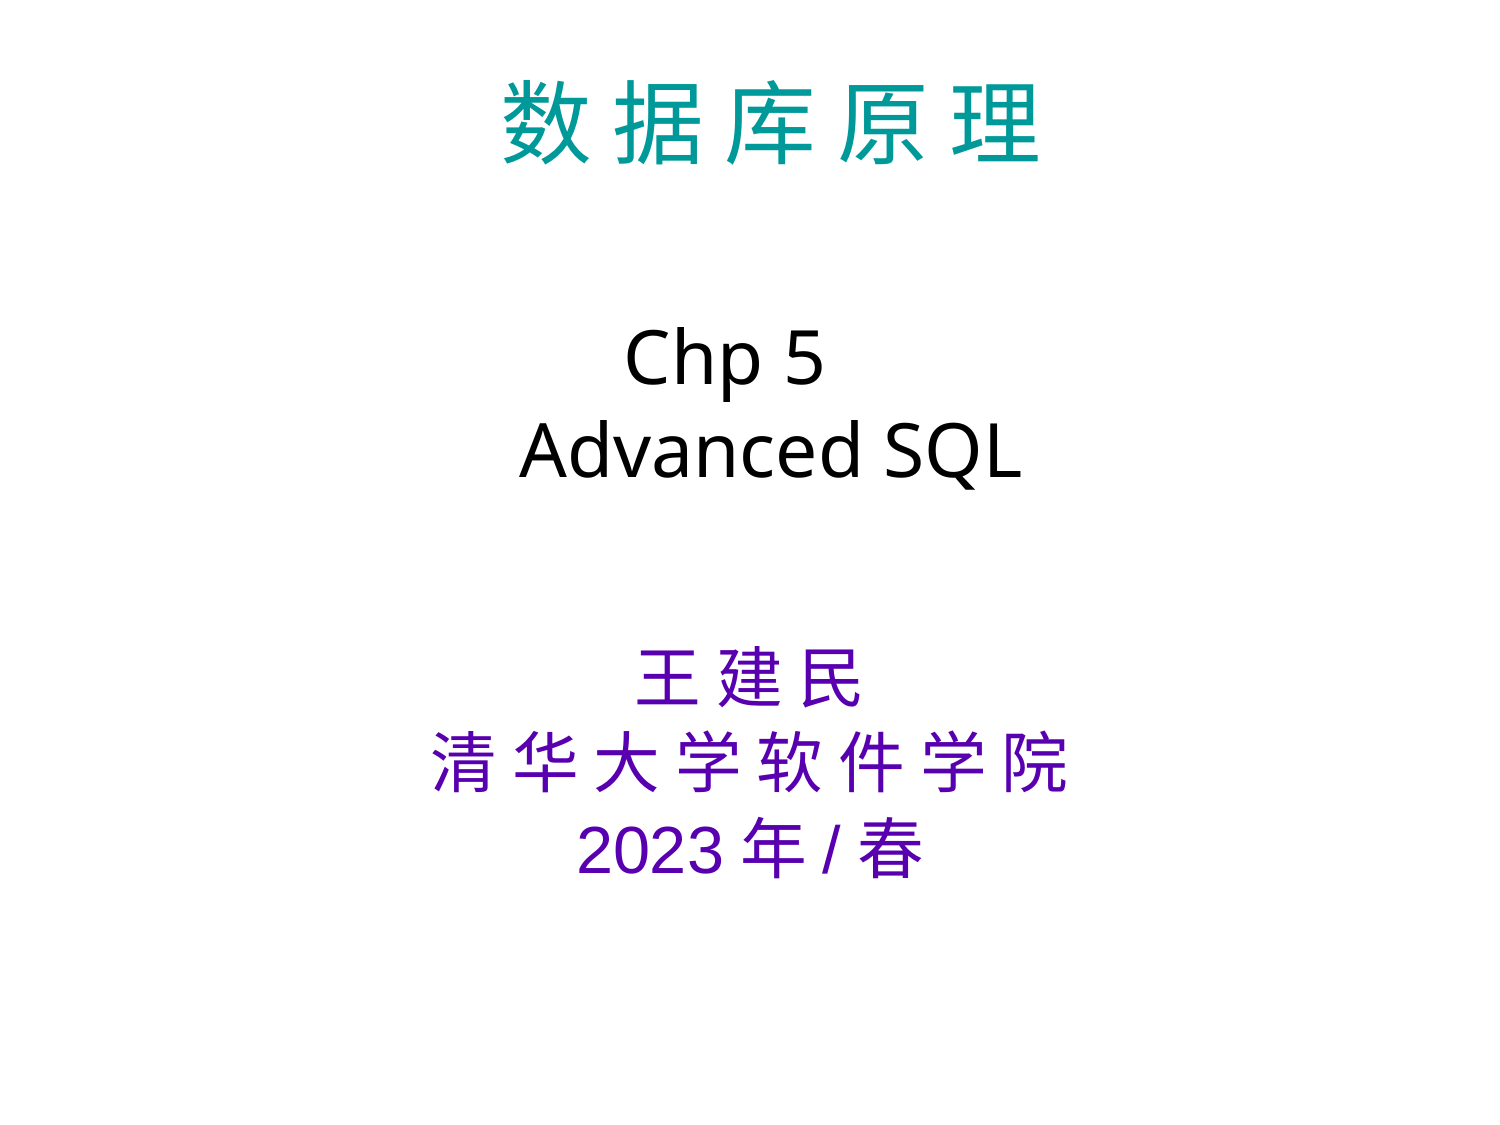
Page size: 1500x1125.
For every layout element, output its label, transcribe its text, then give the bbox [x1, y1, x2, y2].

title 数 据 库 原 理 [133, 0, 1409, 242]
subtitle 王 建 民 清 华 大 学 软 件 学 院 2023年/春 [225, 637, 1275, 1021]
text_box Chp 5 Advanced SQL [133, 388, 1409, 500]
